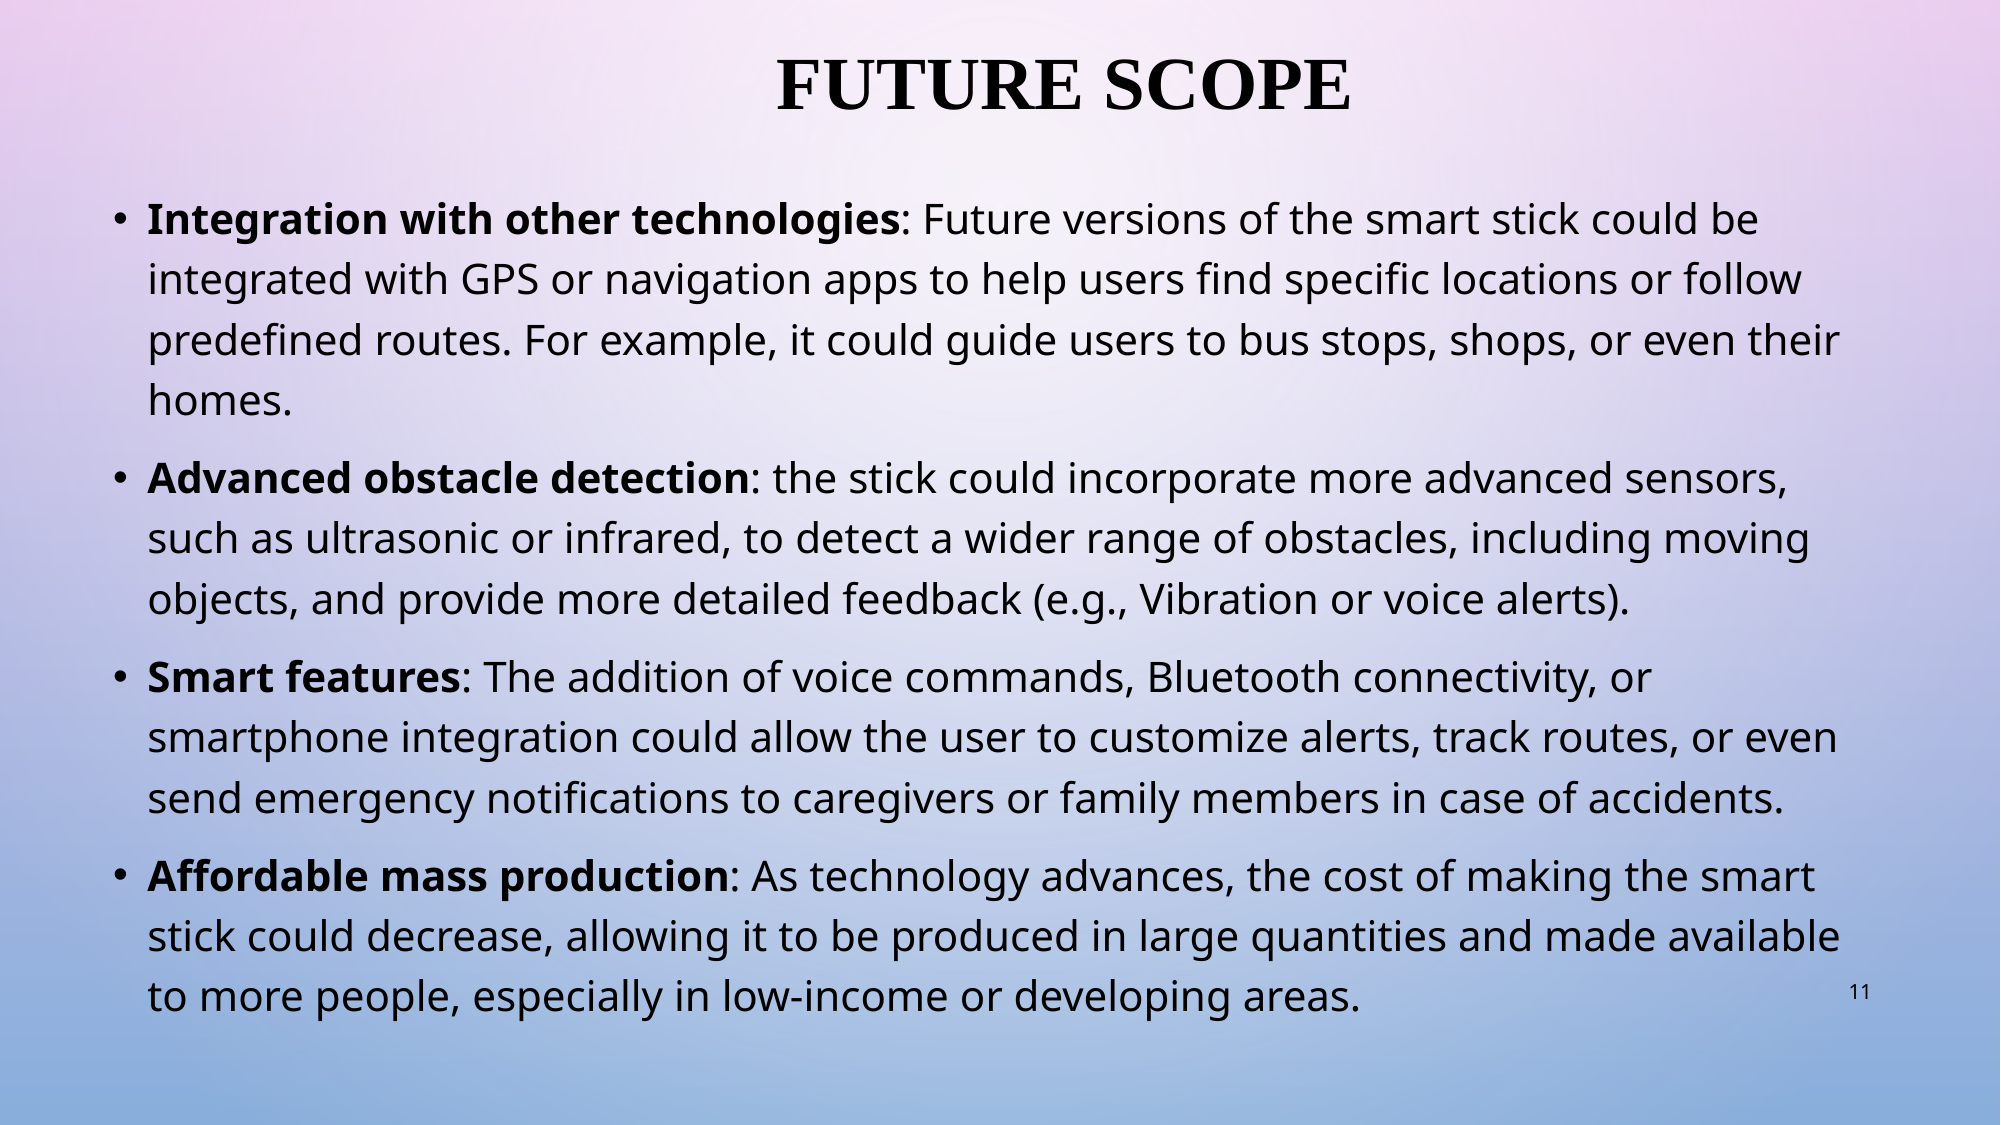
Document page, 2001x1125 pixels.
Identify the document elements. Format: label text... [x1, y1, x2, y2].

list Integration with other technologies: Future versions of the smart stick could be integrated with GPS or navigation apps to help users find specific locations or follow predefined routes. For example, it could guide users to bus stops, shops, or even their homes. Advanced obstacle detection: the stick could incorporate more advanced sensors, such as ultrasonic or infrared, to detect a wider range of obstacles, including moving objects, and provide more detailed feedback (e.g., Vibration or voice alerts). Smart features: The addition of voice commands, Bluetooth connectivity, or smartphone integration could allow the user to customize alerts, track routes, or even send emergency notifications to caregivers or family members in case of accidents. Affordable mass production: As technology advances, the cost of making the smart stick could decrease, allowing it to be produced in large quantities and made available to more people, especially in low-income or developing areas. [98, 174, 1883, 1045]
title Stick after developent [0, 0, 2000, 615]
slide_number 11 [1796, 962, 1887, 1023]
title FUTURE SCOPE [243, 28, 1887, 143]
